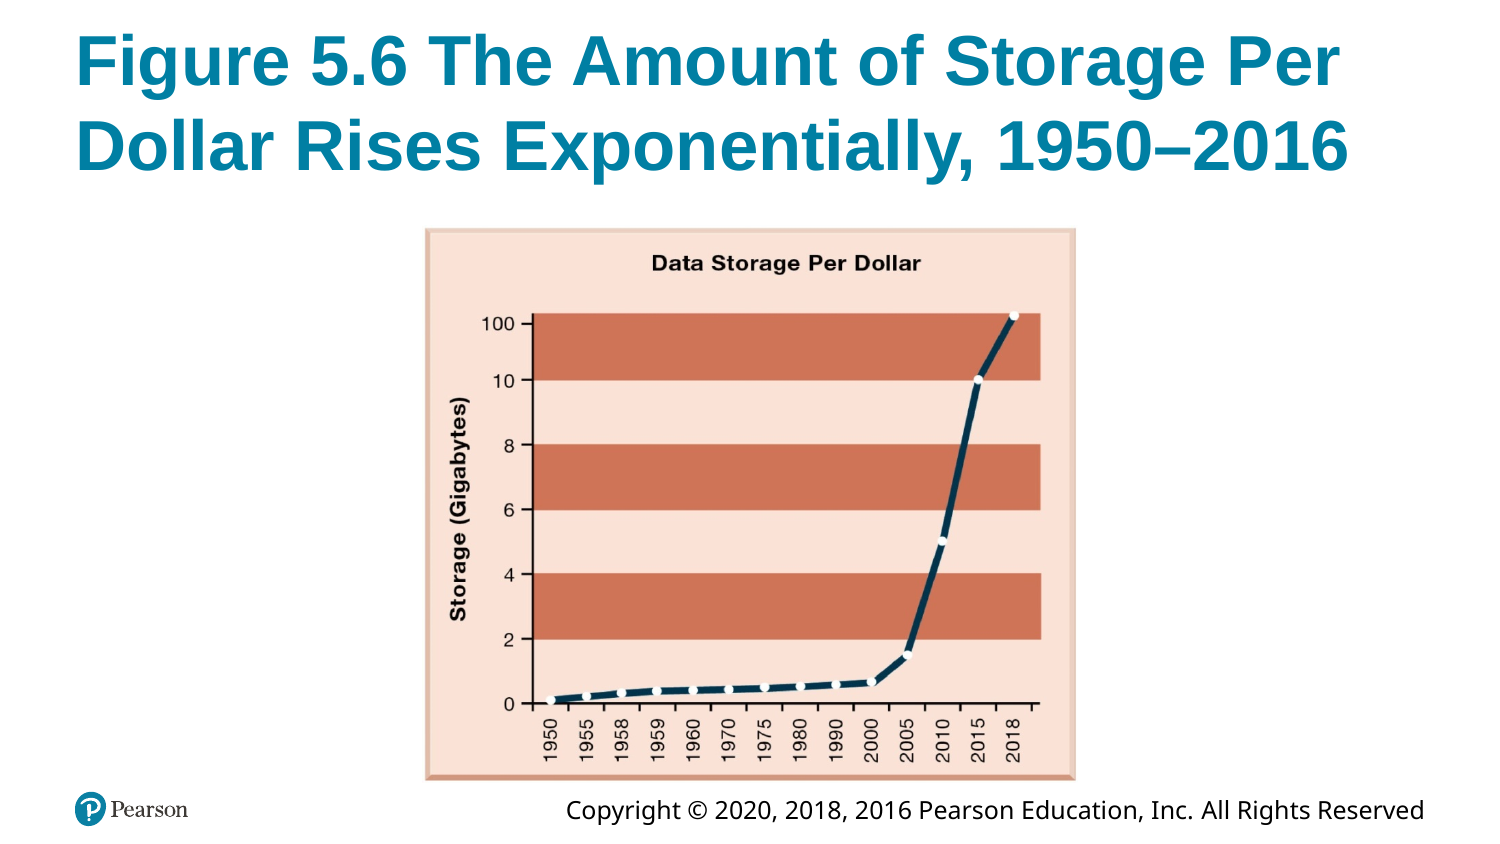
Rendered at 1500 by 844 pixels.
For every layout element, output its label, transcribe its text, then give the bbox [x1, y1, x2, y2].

picture [422, 225, 1078, 783]
title Figure 5.6 The Amount of Storage Per Dollar Rises Exponentially, 1950–2016 [75, 14, 1425, 185]
